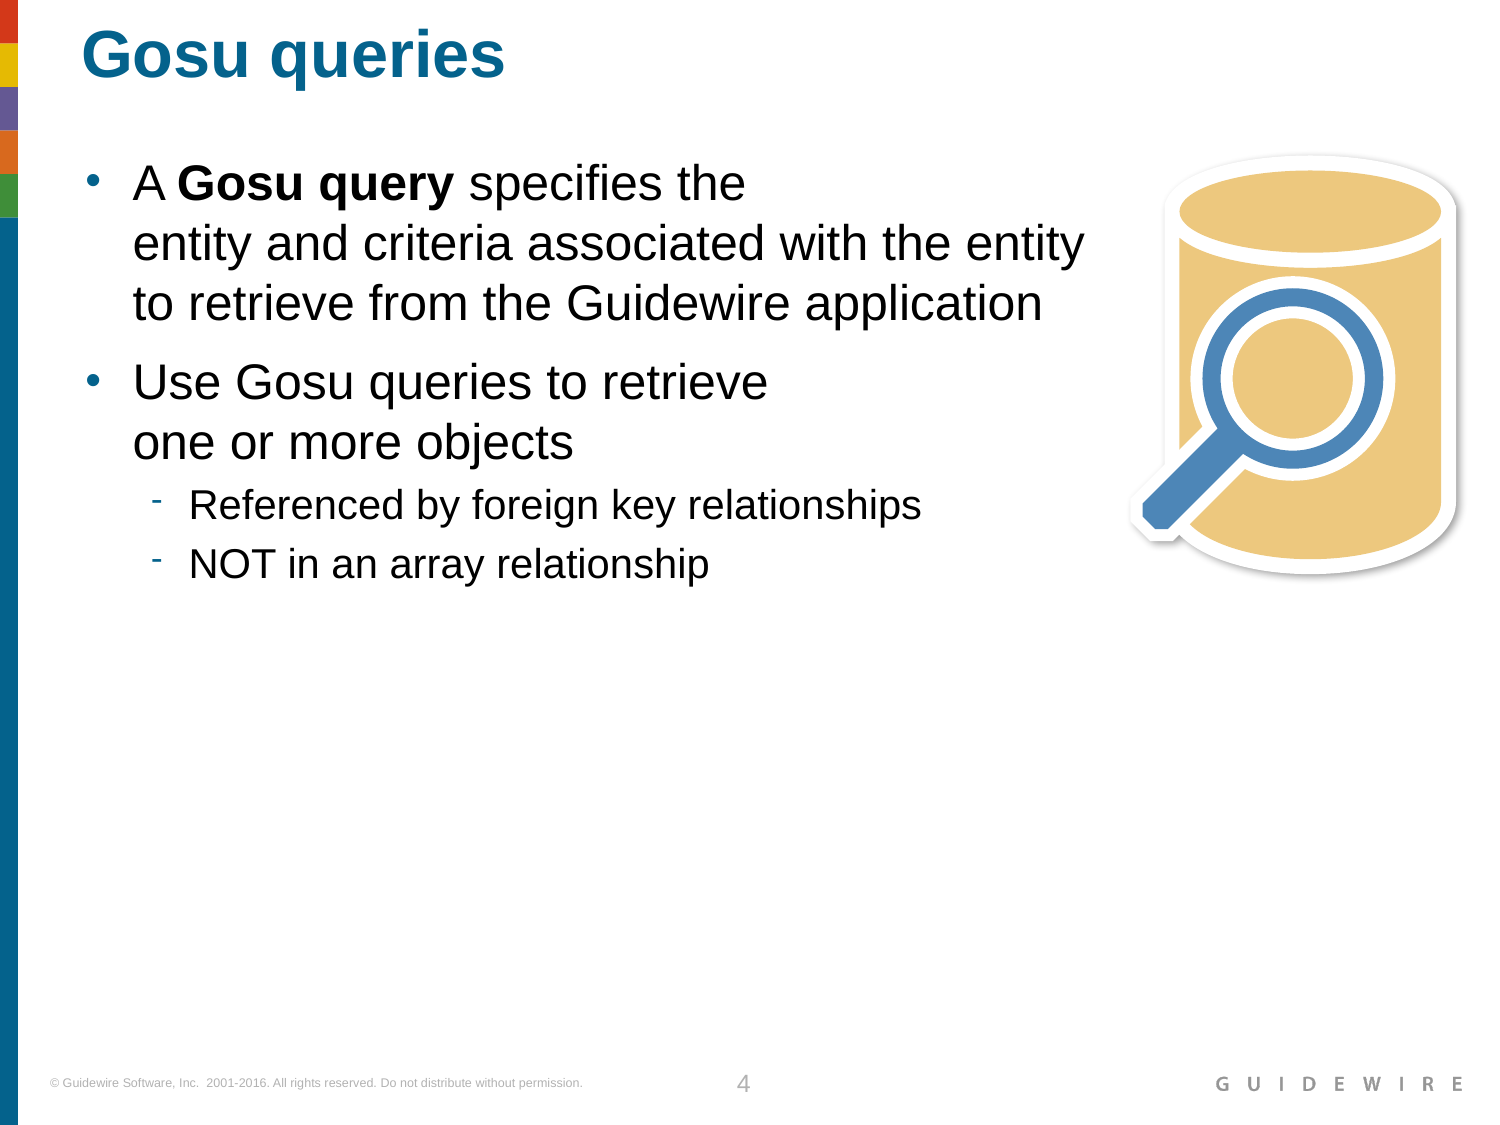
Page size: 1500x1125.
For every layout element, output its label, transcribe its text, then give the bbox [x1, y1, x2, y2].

title Gosu queries [81, 19, 1446, 142]
list A Gosu query specifies the entity and criteria associated with the entity to retrieve from the Guidewire application Use Gosu queries to retrieve one or more objects Referenced by foreign key relationships NOT in an array relationship [85, 149, 1451, 1050]
picture [1215, 1073, 1480, 1096]
picture [1124, 149, 1462, 581]
